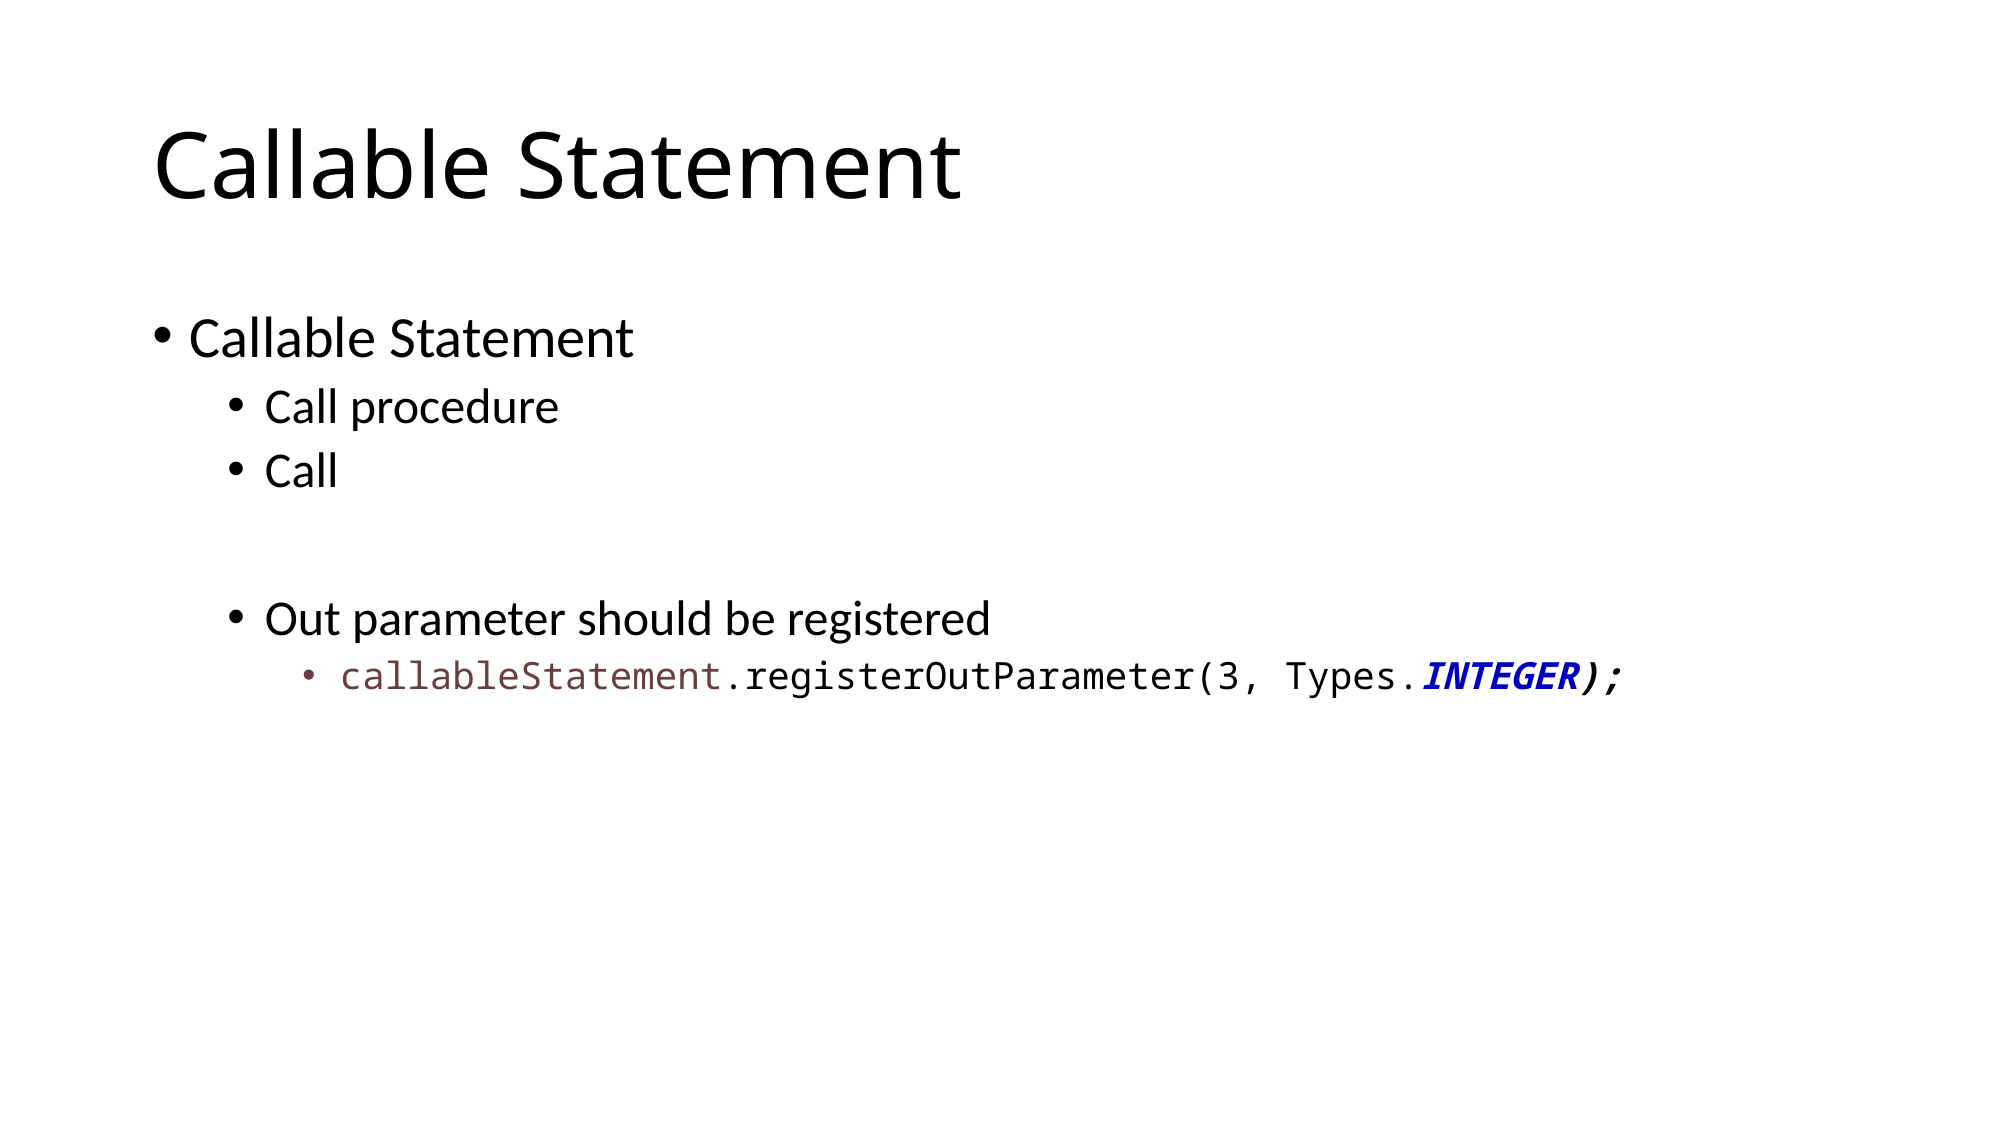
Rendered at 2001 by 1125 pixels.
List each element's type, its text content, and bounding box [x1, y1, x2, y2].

list Callable Statement Call procedure Call Out parameter should be registered callableStatement.registerOutParameter(3, Types.INTEGER); [137, 299, 1863, 1014]
title Callable Statement [137, 59, 1863, 278]
